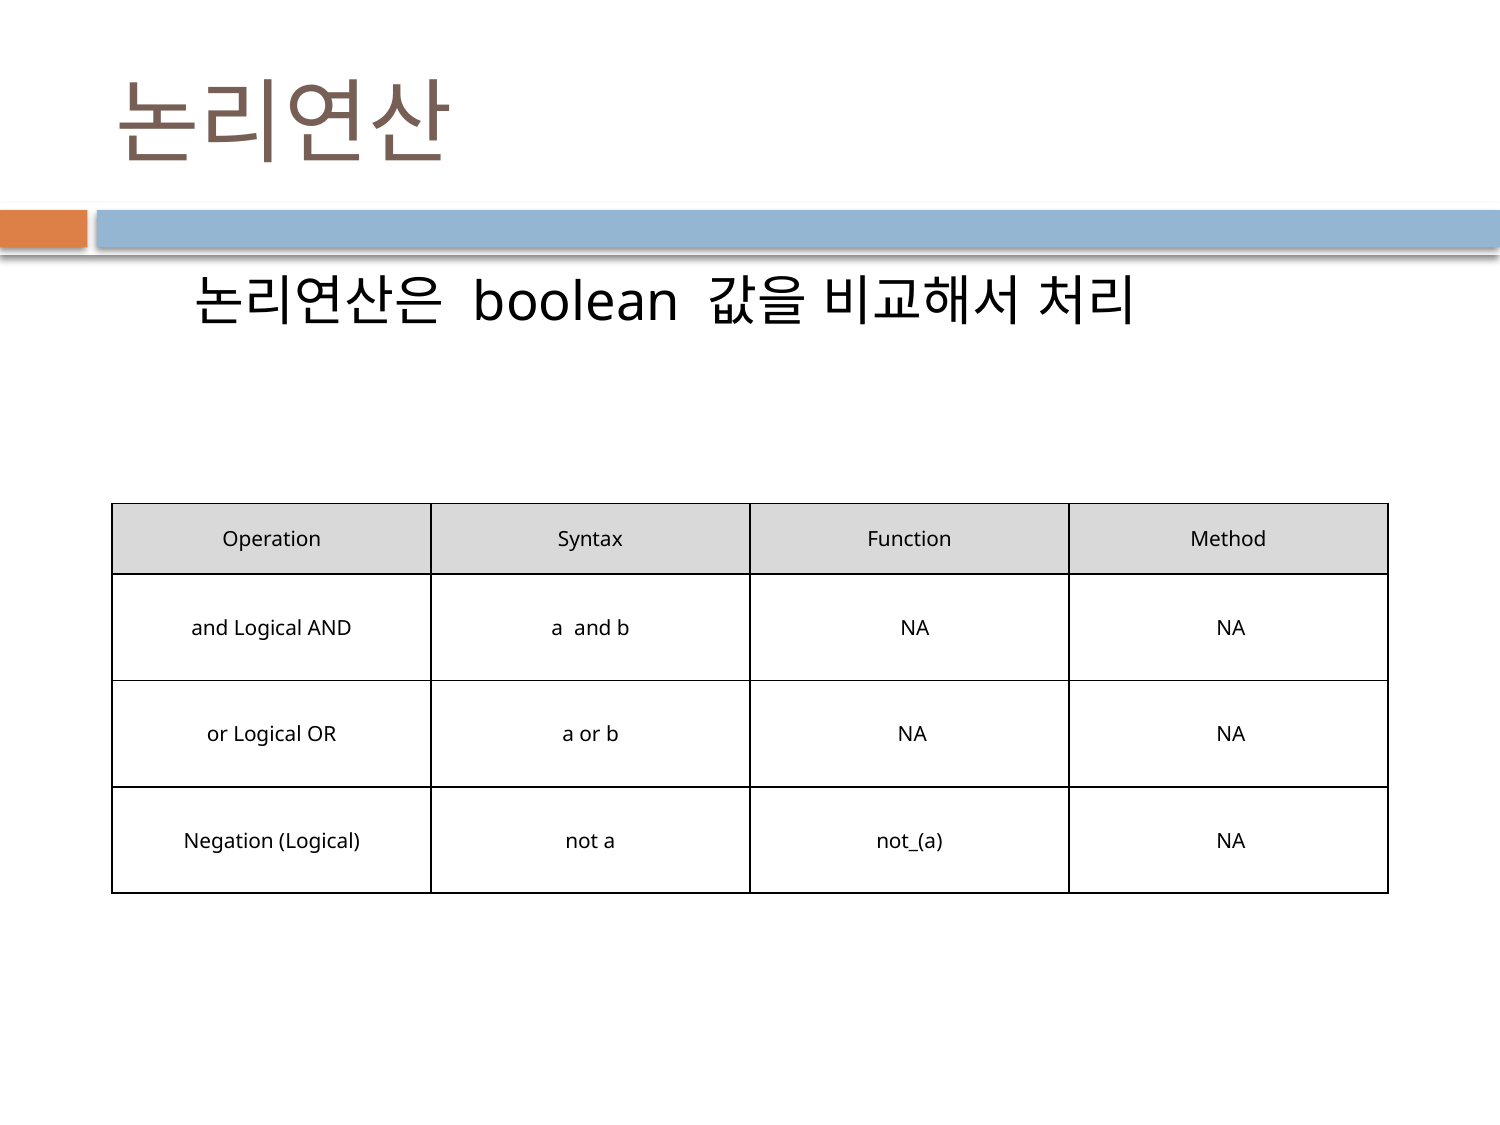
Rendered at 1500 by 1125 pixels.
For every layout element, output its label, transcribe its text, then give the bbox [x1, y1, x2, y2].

table_header Syntax [432, 504, 749, 573]
table_cell NA [751, 575, 1068, 680]
table_cell not_(a) [751, 788, 1068, 892]
table_cell NA [1070, 575, 1387, 680]
table_cell not a [432, 788, 749, 892]
title 논리연산 [100, 37, 1438, 200]
table_header Function [751, 504, 1068, 573]
table_cell NA [1070, 681, 1387, 786]
list 논리연산은 boolean 값을 비교해서 처리 [76, 259, 1427, 409]
table_cell or Logical OR [113, 681, 430, 786]
table_header Operation [113, 504, 430, 573]
table_cell NA [1070, 788, 1387, 892]
table_cell a or b [432, 681, 749, 786]
table_cell NA [751, 681, 1068, 786]
table_cell and Logical AND [113, 575, 430, 680]
table_cell Negation (Logical) [113, 788, 430, 892]
table_cell a and b [432, 575, 749, 680]
table_header Method [1070, 504, 1387, 573]
